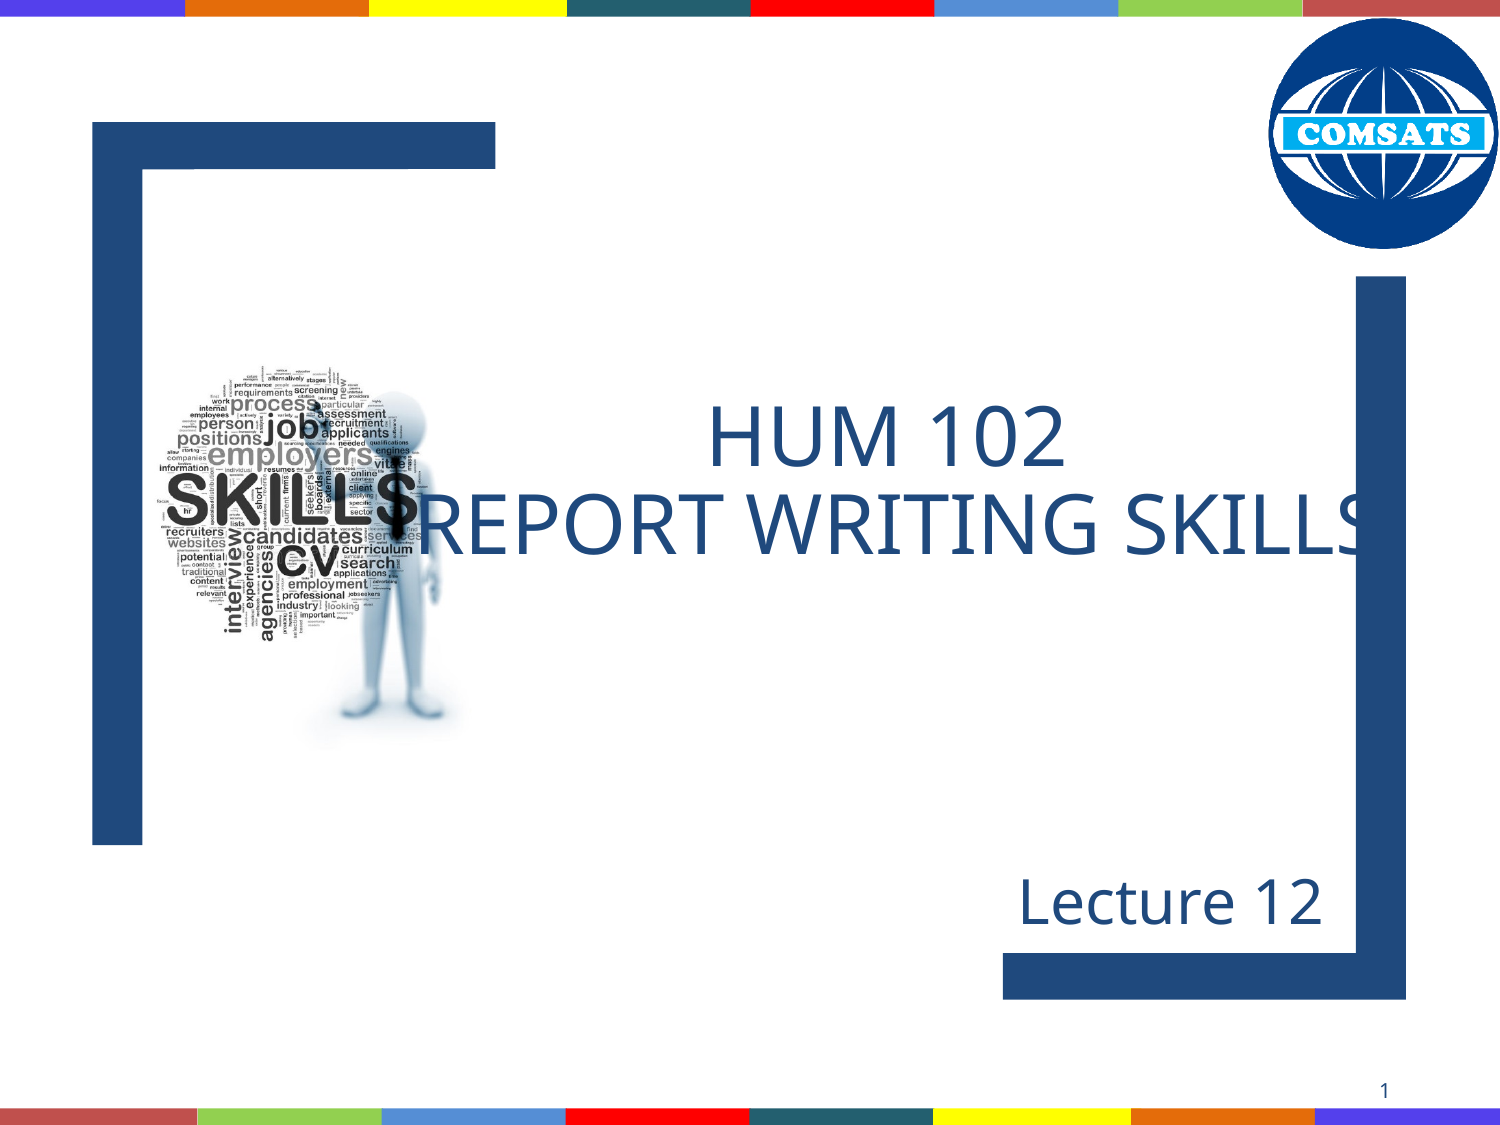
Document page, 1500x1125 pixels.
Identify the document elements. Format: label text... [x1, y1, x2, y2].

subtitle Lecture 12 [750, 845, 1500, 980]
picture [151, 331, 475, 768]
picture [1266, 16, 1500, 251]
slide_number 1 [1209, 1058, 1406, 1108]
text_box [0, 0, 1500, 17]
title HUM 102 Report Writing Skills [383, 282, 1412, 581]
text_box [0, 1108, 1500, 1125]
